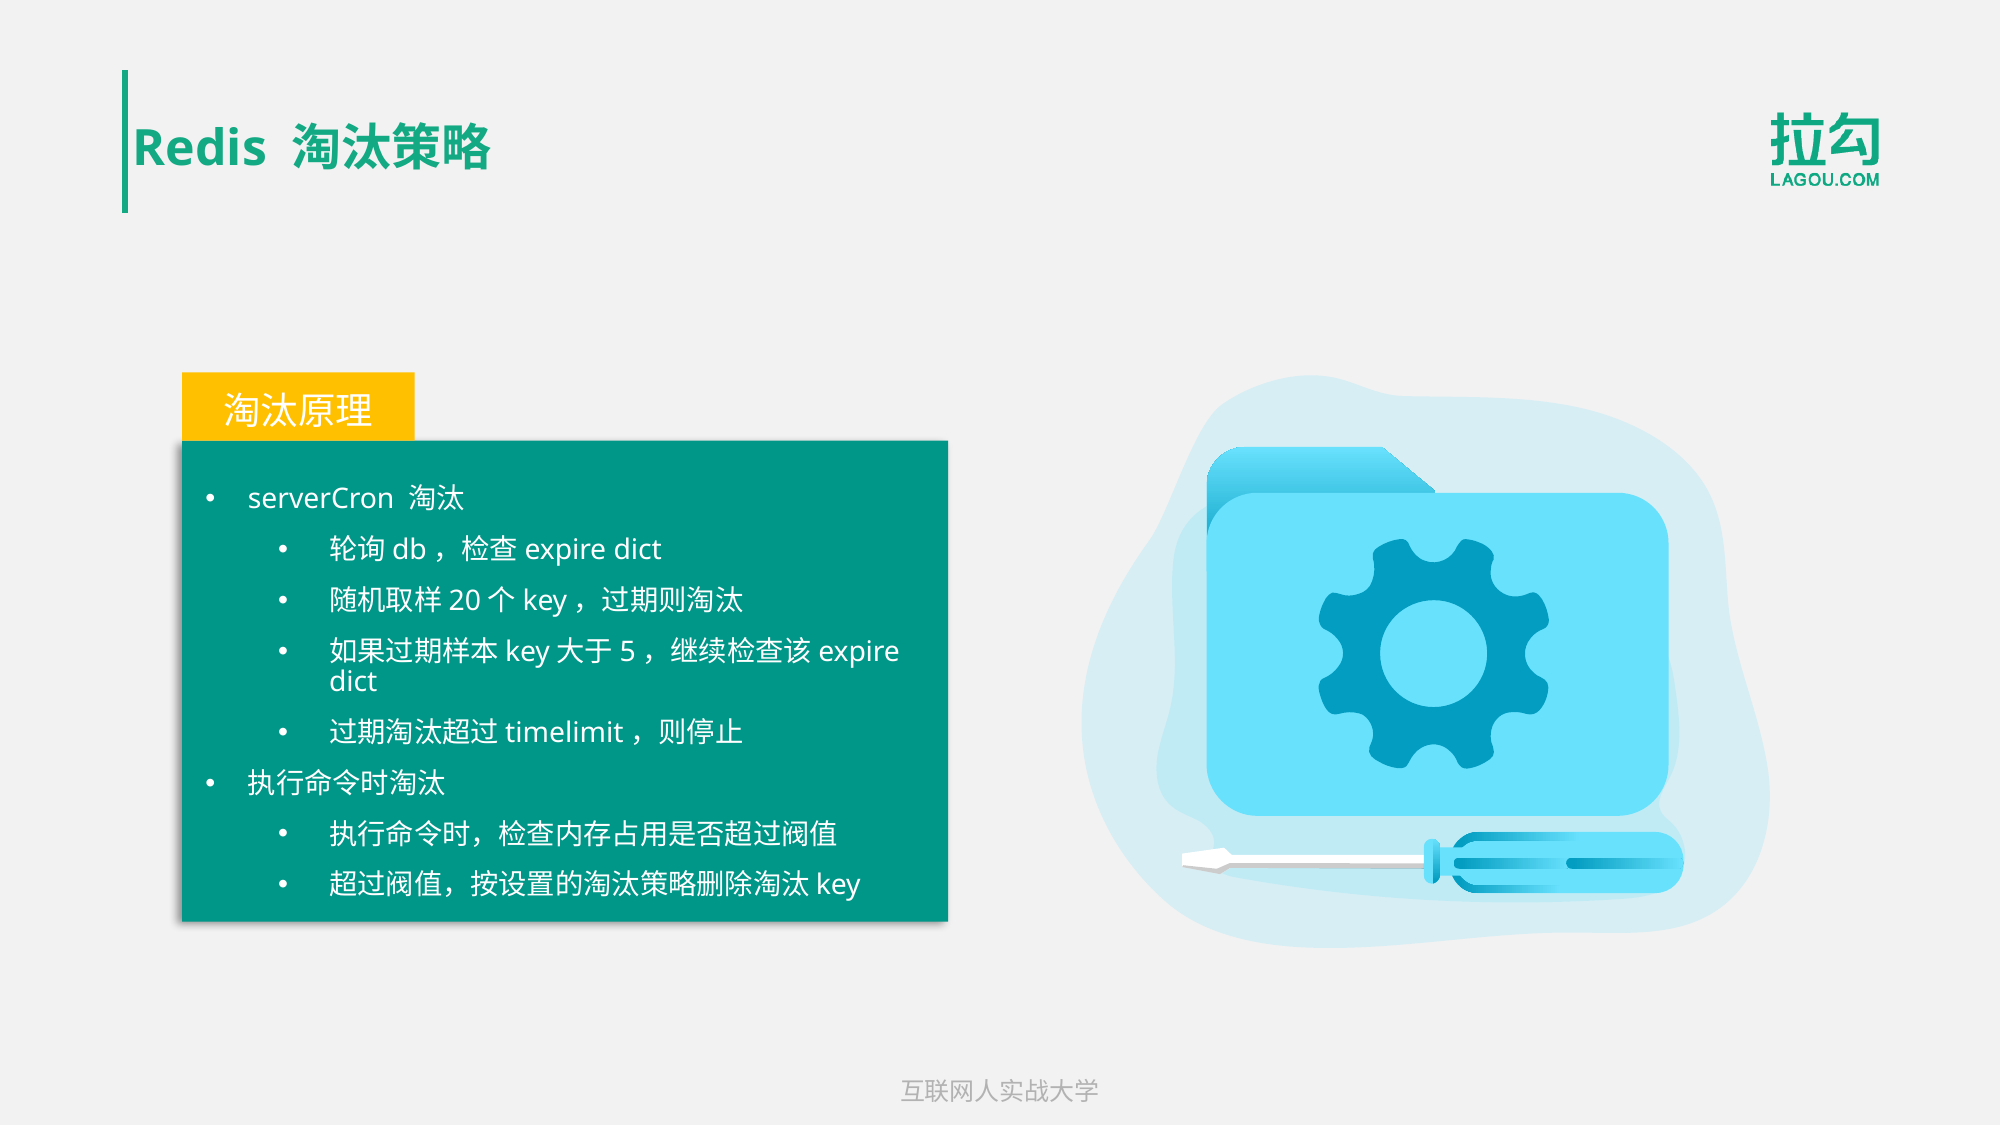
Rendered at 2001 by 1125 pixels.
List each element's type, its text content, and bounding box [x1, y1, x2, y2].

title Redis 淘汰策略 [124, 39, 1851, 259]
text_box [182, 913, 949, 922]
list serverCron 淘汰 轮询db，检查expire dict 随机取样20个key，过期则淘汰 如果过期样本key大于5，继续检查该expire dict 过期淘汰超过timelimit，则停止 执行命令时淘汰 执行命令时，检查内存占用是否超过阀值 超过阀值，按设置的淘汰策略删除淘汰key [124, 476, 949, 913]
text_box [181, 372, 415, 441]
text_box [1009, 372, 1776, 951]
text_box [182, 440, 949, 476]
picture [1851, 112, 1879, 186]
